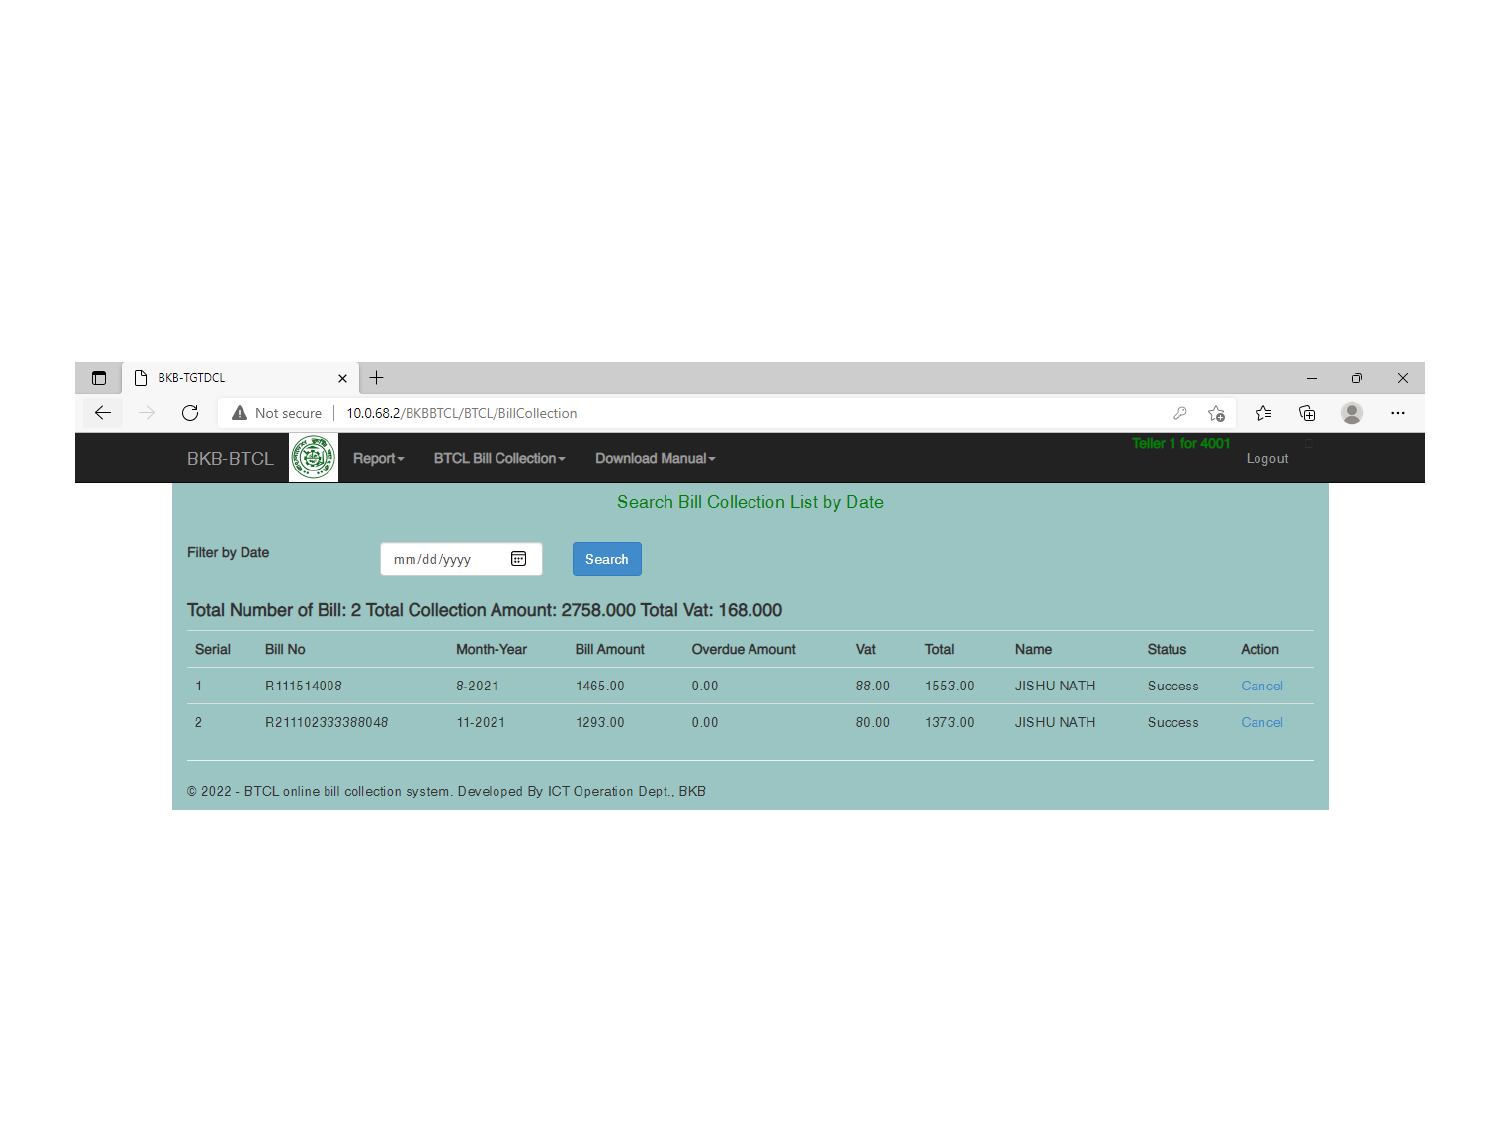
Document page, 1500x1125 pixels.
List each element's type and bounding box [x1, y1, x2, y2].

list [74, 362, 1426, 905]
